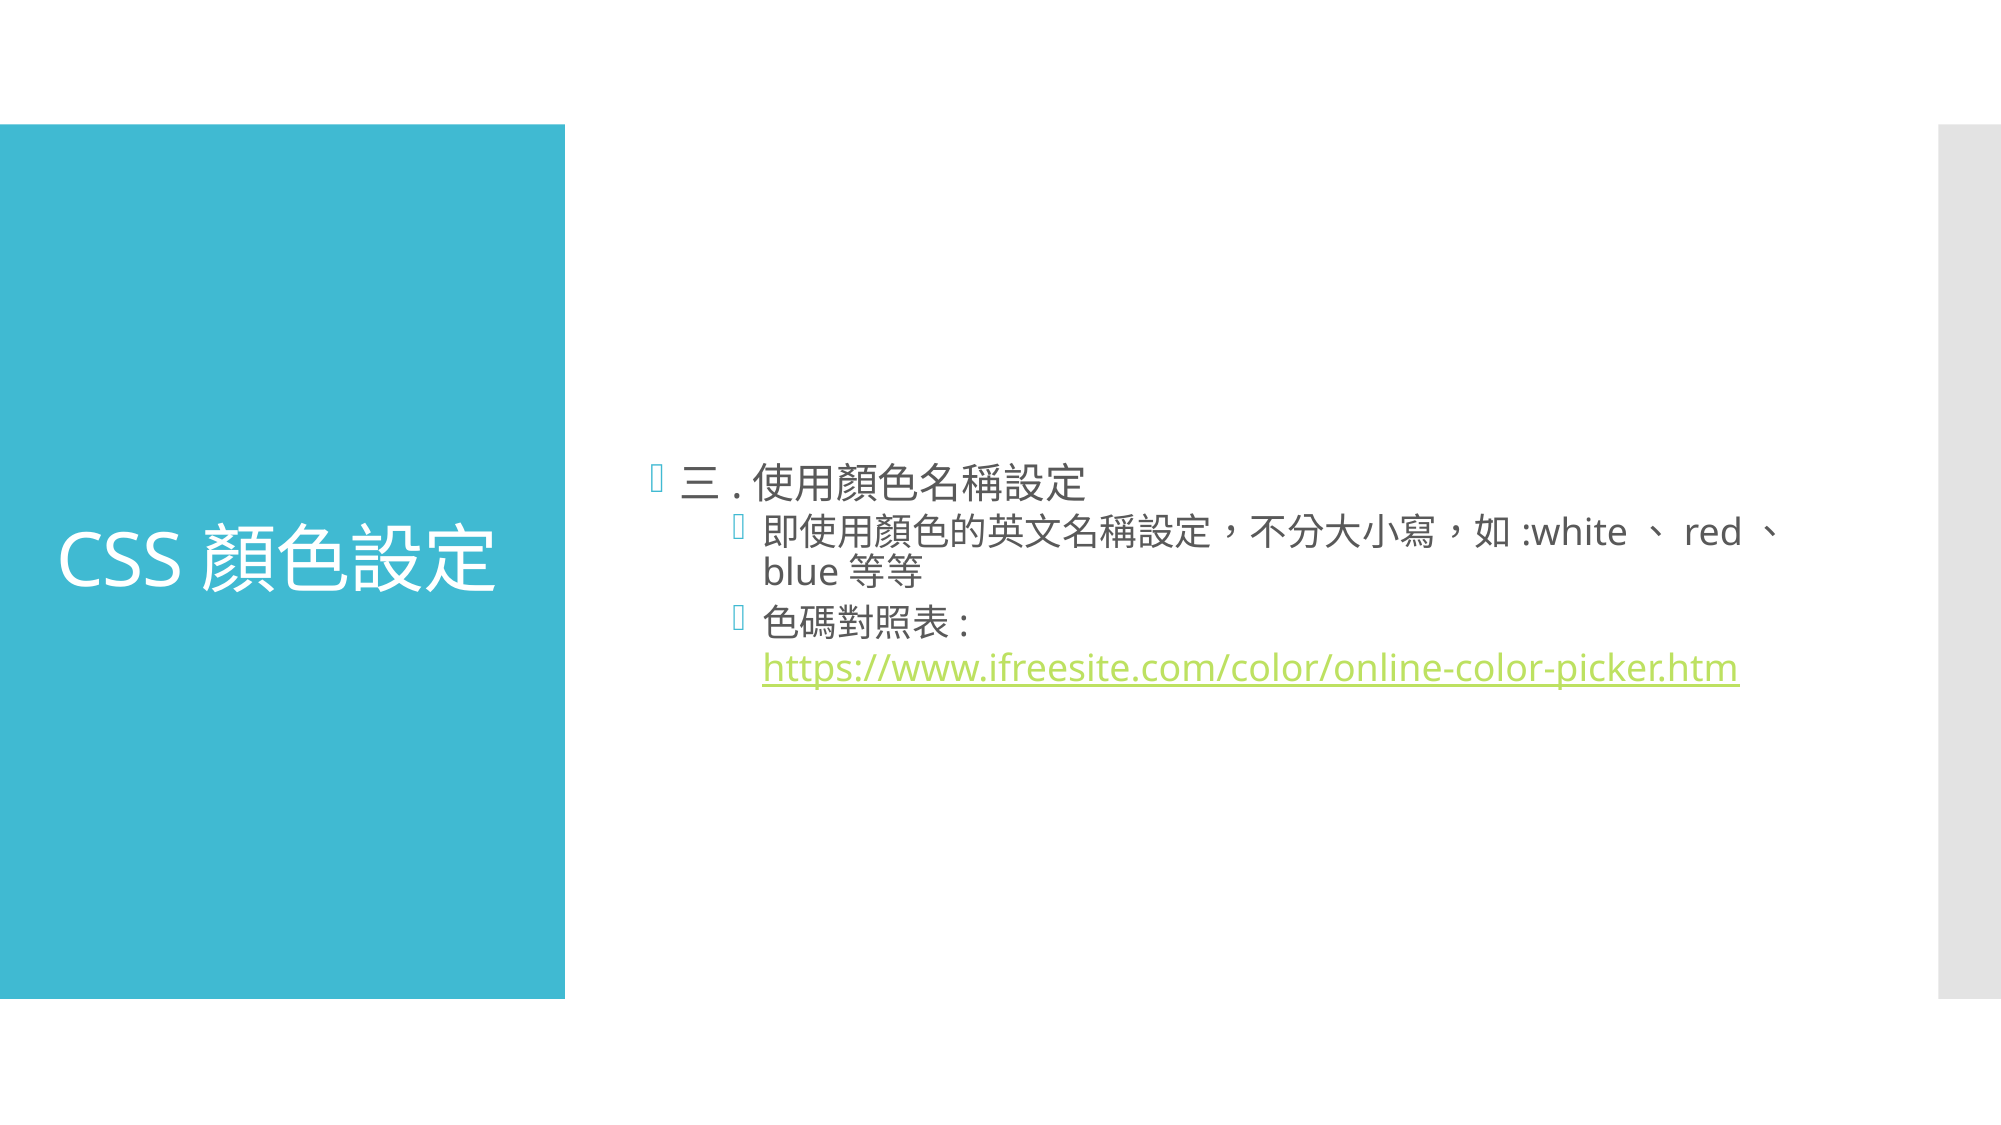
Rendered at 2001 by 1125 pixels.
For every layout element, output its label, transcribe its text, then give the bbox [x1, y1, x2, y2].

list 三.使用顏色名稱設定 即使用顏色的英文名稱設定，不分大小寫，如:white、red、blue等等 色碼對照表:https://www.ifreesite.com/color/online-color-picker.htm [634, 141, 1835, 982]
title CSS顏色設定 [41, 184, 525, 940]
